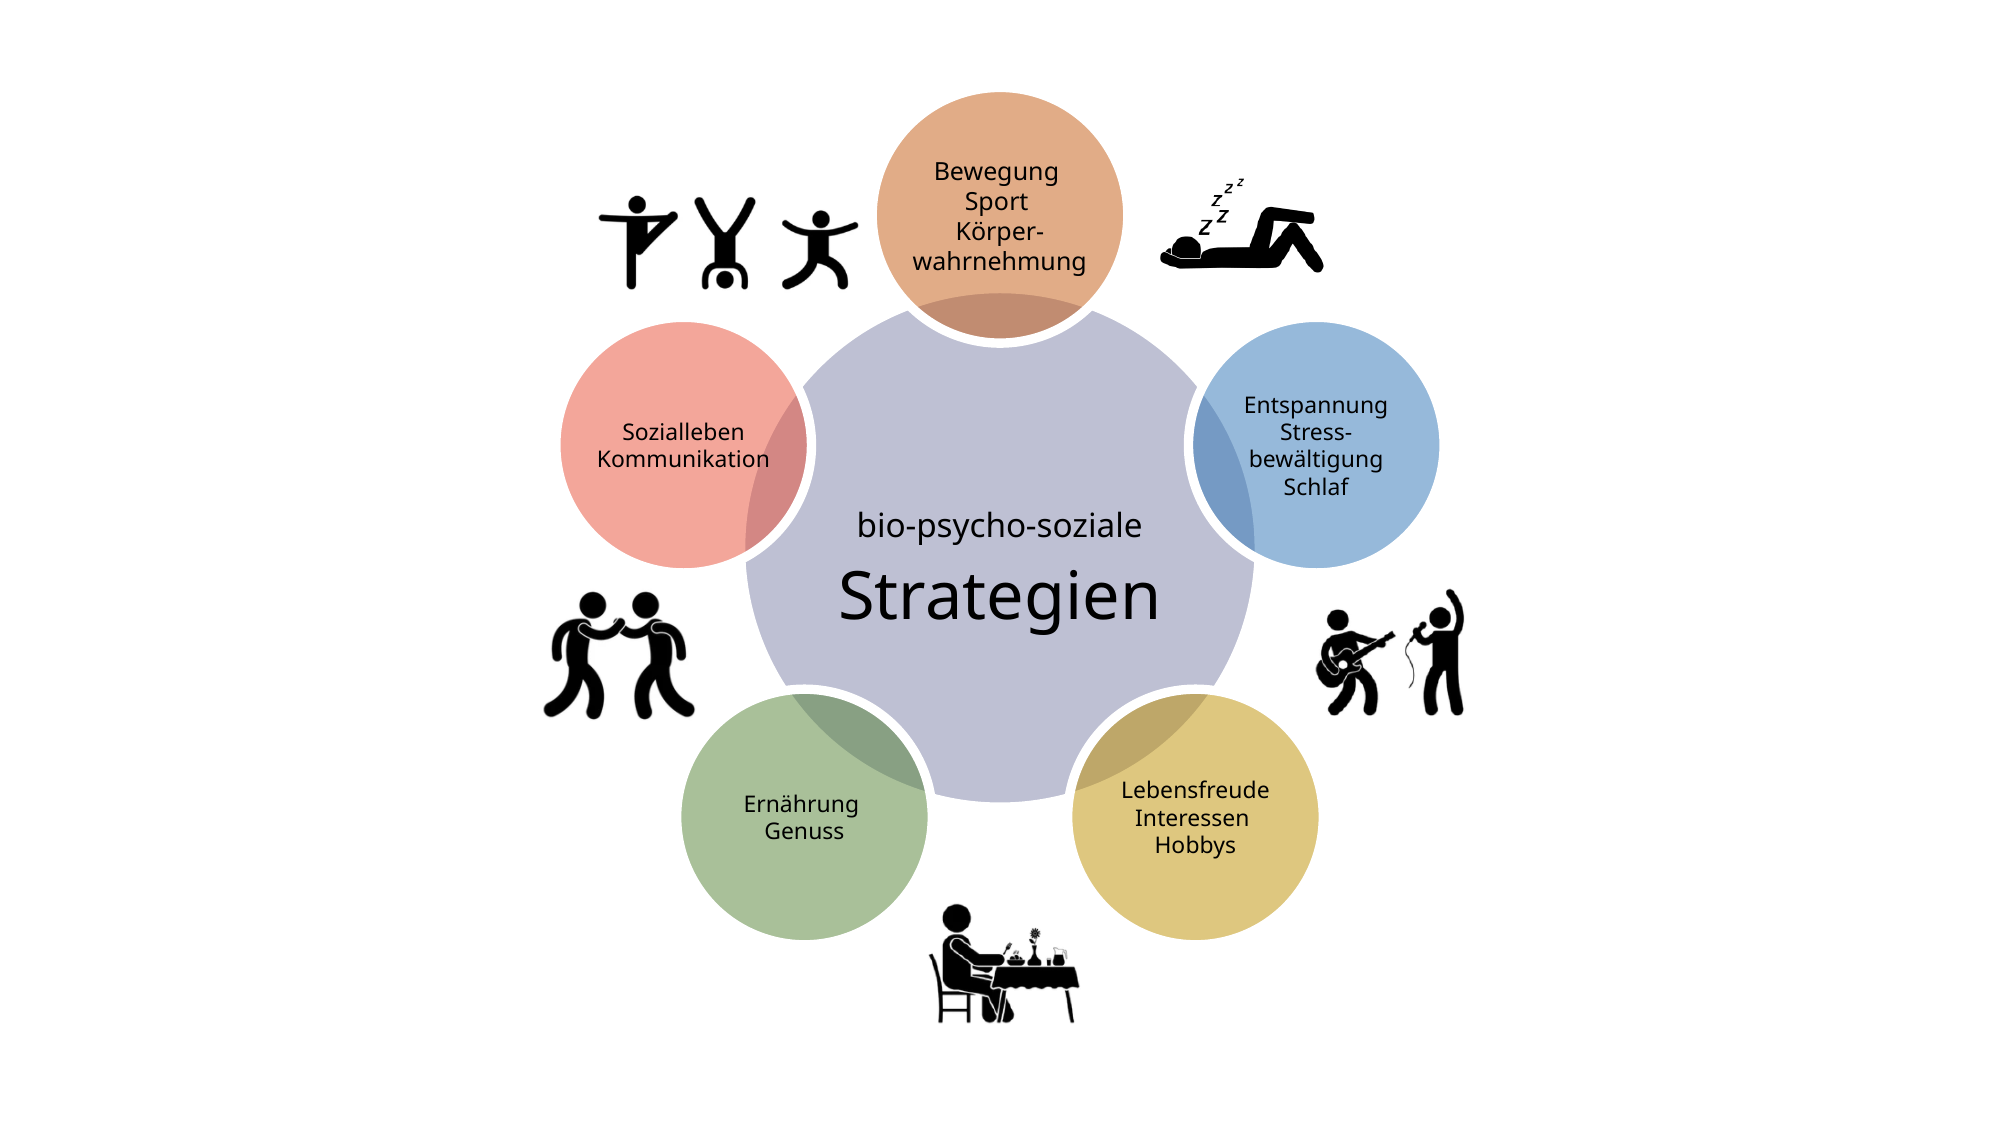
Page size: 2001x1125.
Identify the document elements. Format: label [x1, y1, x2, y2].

picture [589, 194, 863, 298]
picture [1152, 136, 1330, 313]
text_box [333, 71, 1667, 961]
picture [1310, 582, 1467, 720]
picture [530, 578, 707, 731]
picture [896, 890, 1104, 1030]
